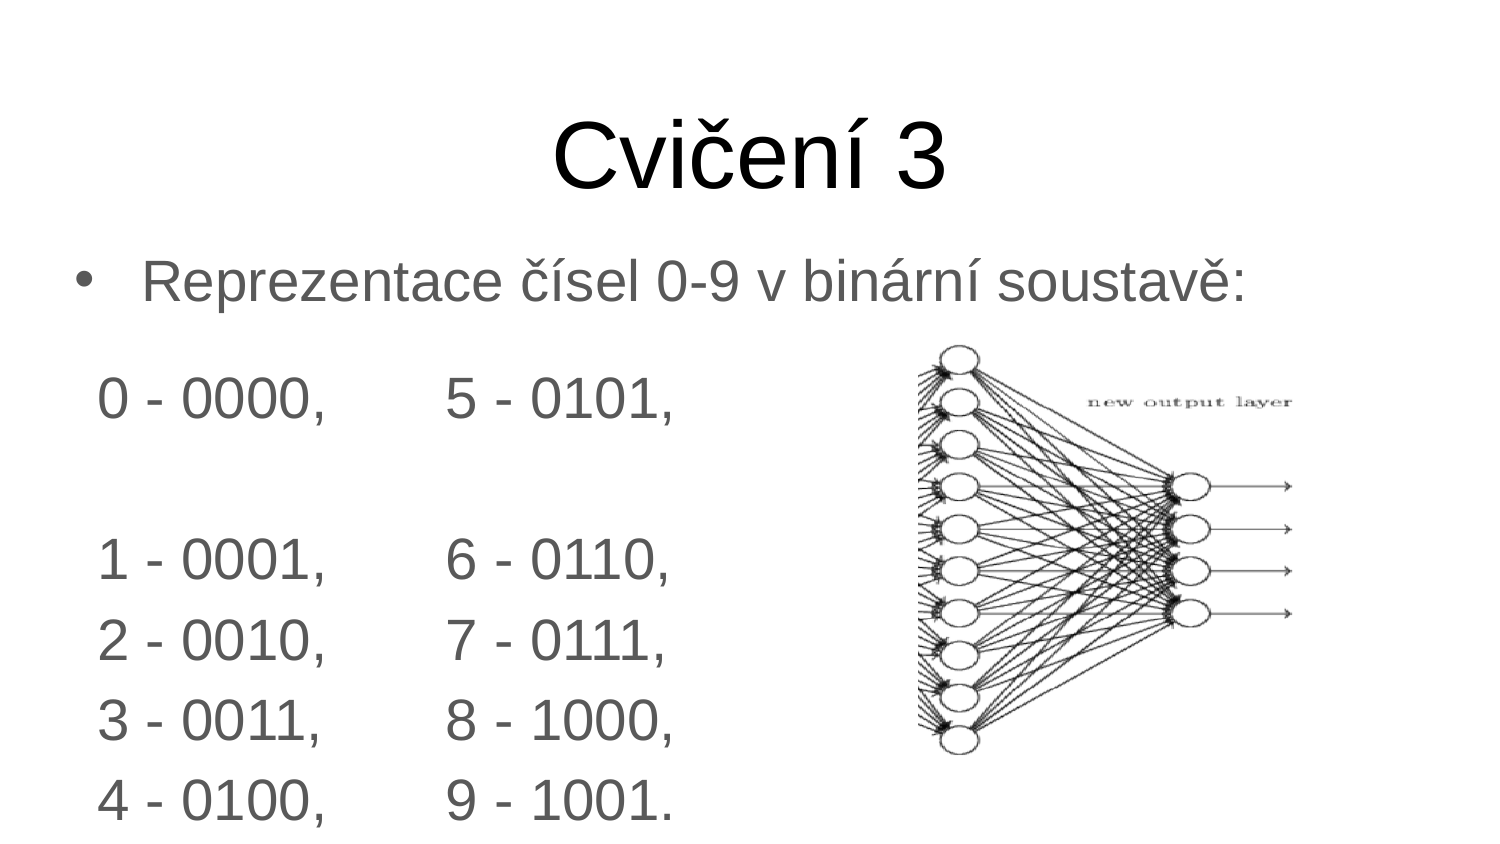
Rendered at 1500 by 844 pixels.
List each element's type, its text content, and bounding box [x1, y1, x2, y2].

title Cvičení 3 [51, 31, 1449, 217]
text_box 0 - 0000, 1 - 0001, 2 - 0010, 3 - 0011, 4 - 0100, [82, 334, 430, 844]
picture [918, 337, 1307, 759]
text_box Reprezentace čísel 0-9 v binární soustavě: [51, 217, 1479, 329]
text_box 5 - 0101, 6 - 0110, 7 - 0111, 8 - 1000, 9 - 1001. [430, 334, 842, 844]
